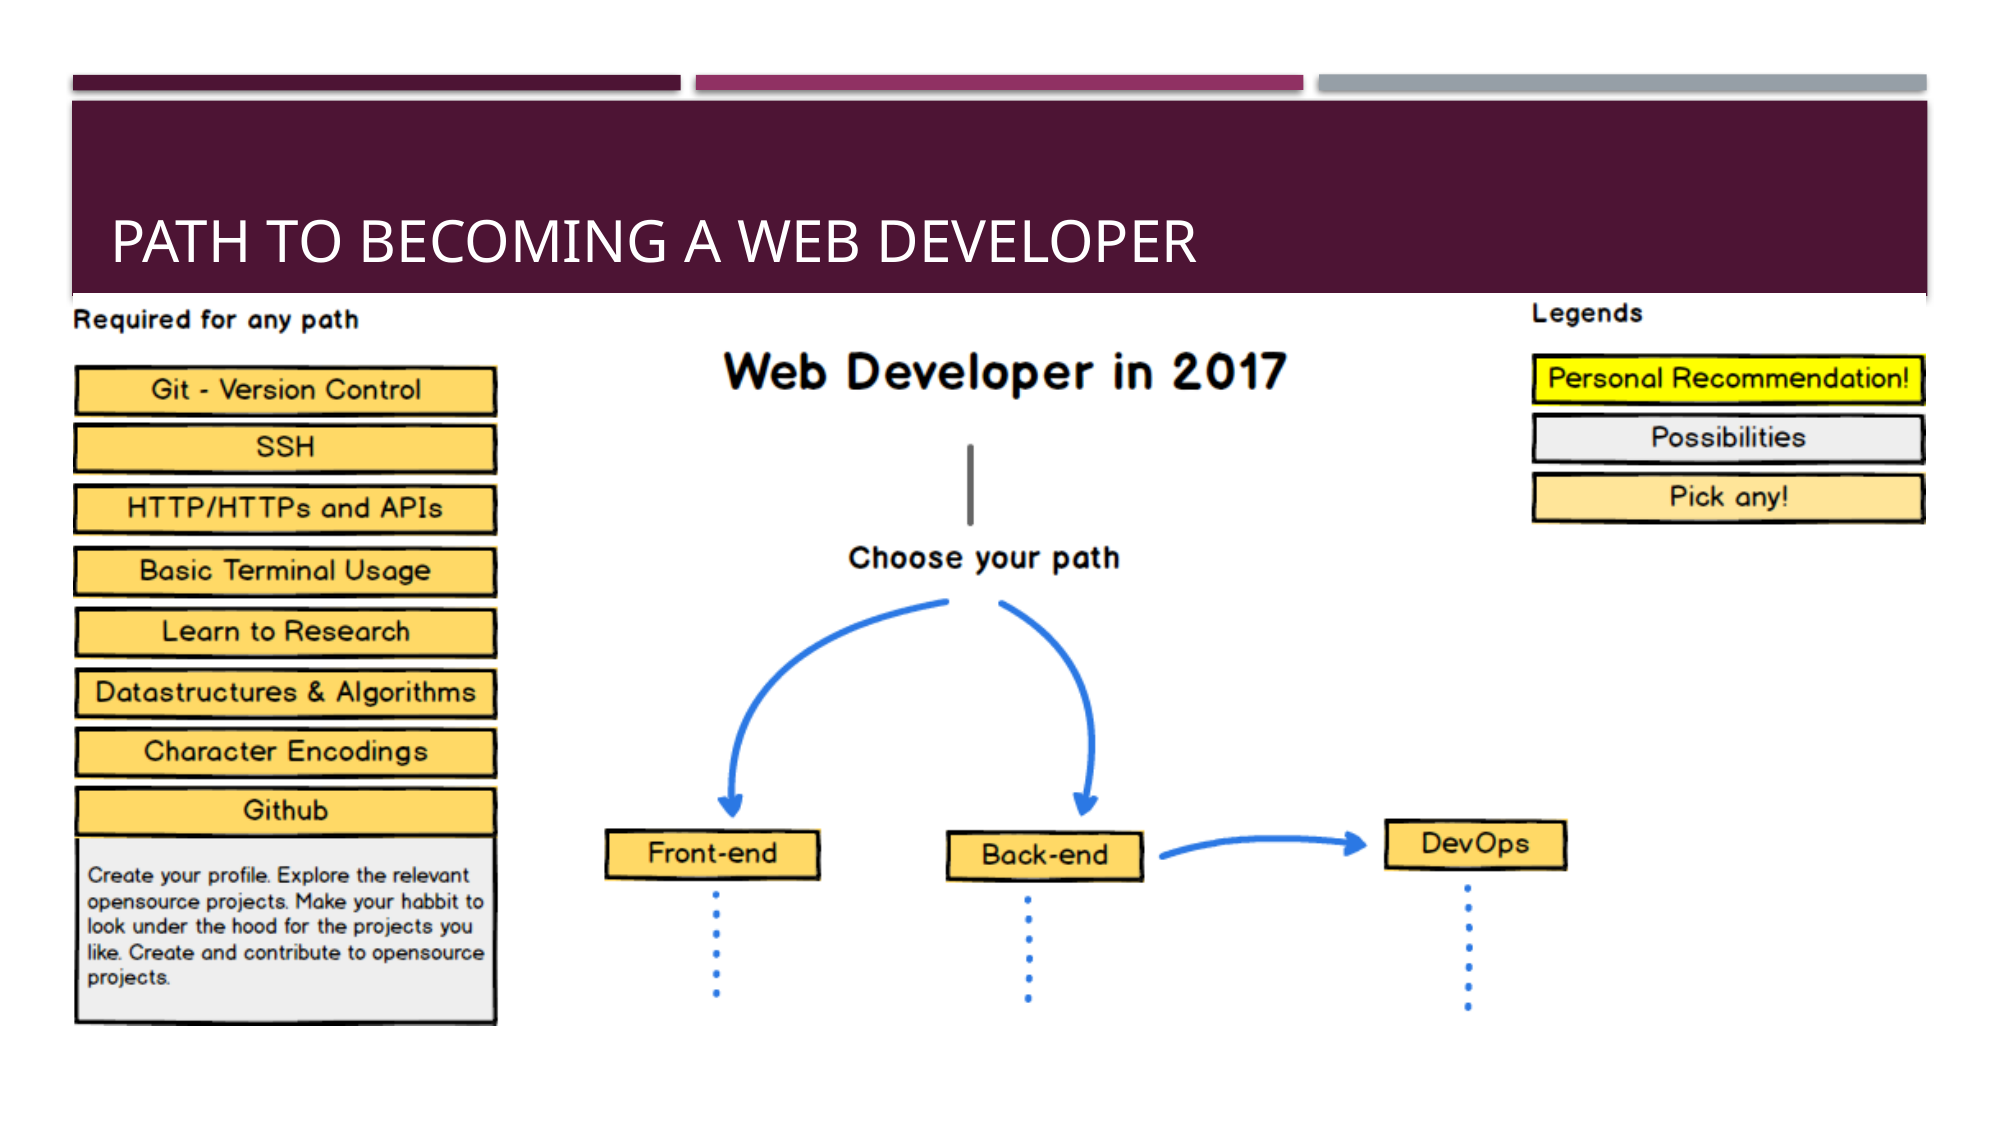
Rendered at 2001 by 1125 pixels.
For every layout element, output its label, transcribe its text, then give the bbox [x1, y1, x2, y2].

title Path to Becoming a web Developer [95, 115, 1905, 282]
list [73, 292, 1927, 1027]
